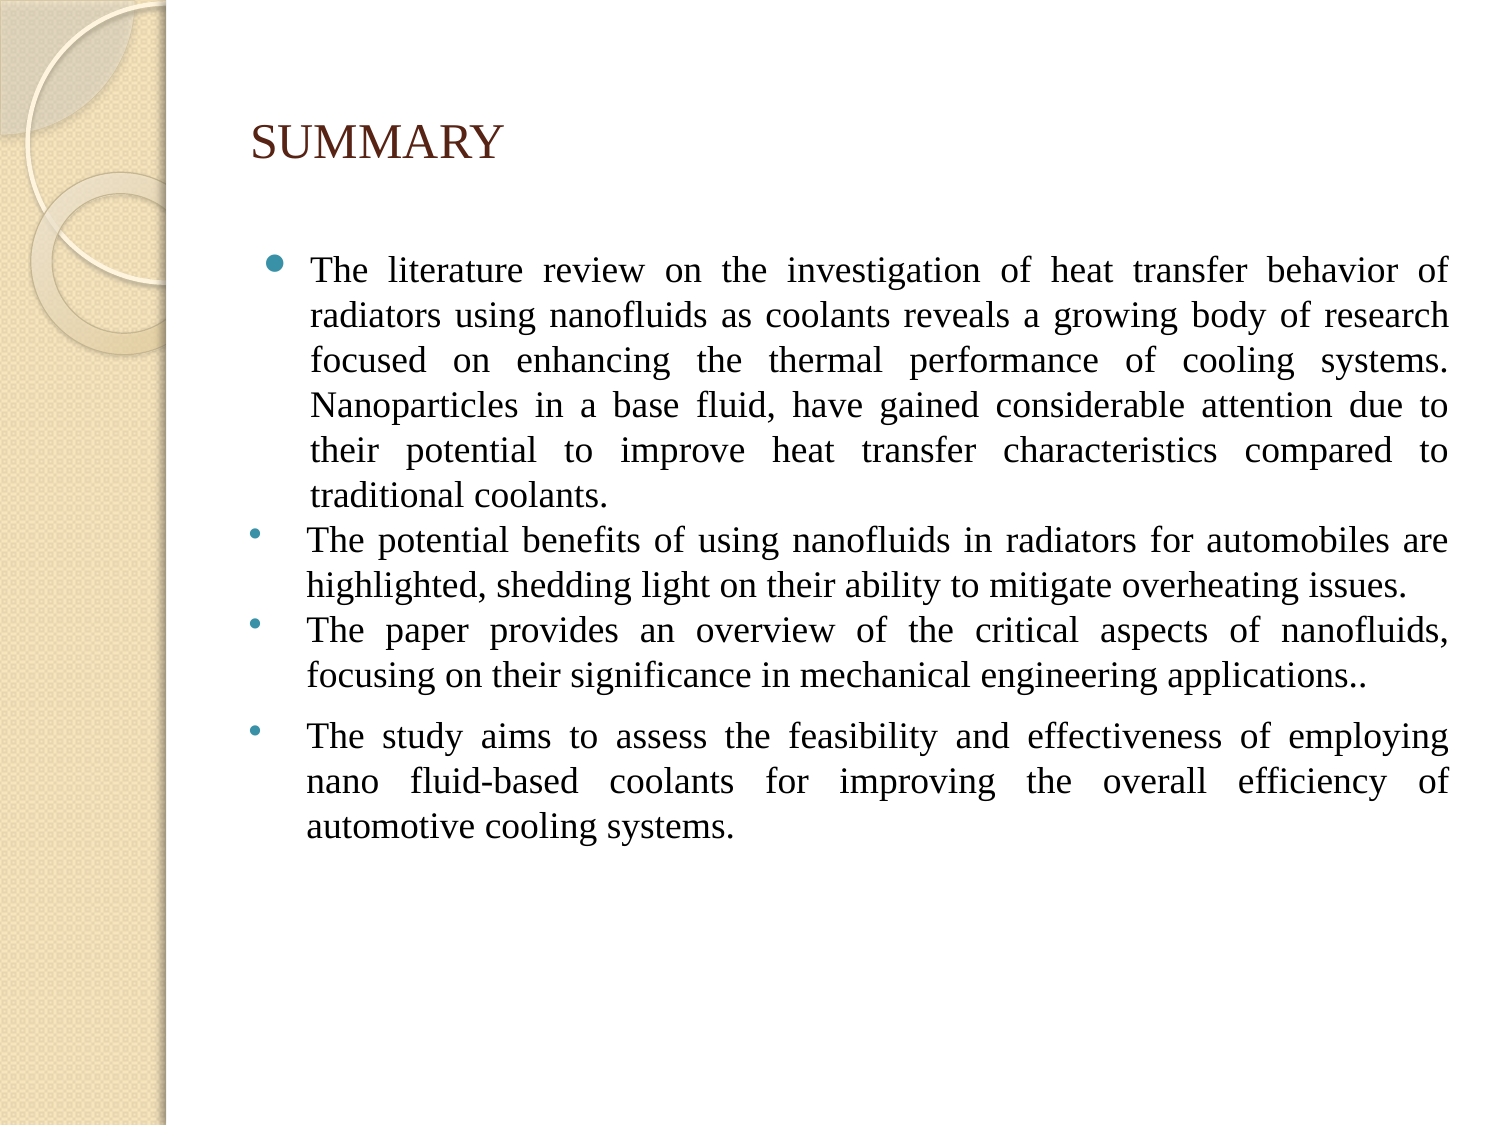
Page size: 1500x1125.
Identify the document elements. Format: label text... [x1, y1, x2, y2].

list The literature review on the investigation of heat transfer behavior of radiators using nanofluids as coolants reveals a growing body of research focused on enhancing the thermal performance of cooling systems. Nanoparticles in a base fluid, have gained considerable attention due to their potential to improve heat transfer characteristics compared to traditional coolants. The potential benefits of using nanofluids in radiators for automobiles are highlighted, shedding light on their ability to mitigate overheating issues. The paper provides an overview of the critical aspects of nanofluids, focusing on their significance in mechanical engineering applications.. The study aims to assess the feasibility and effectiveness of employing nano fluid-based coolants for improving the overall efficiency of automotive cooling systems. [235, 237, 1466, 1025]
title SUMMARY [235, 45, 1466, 233]
